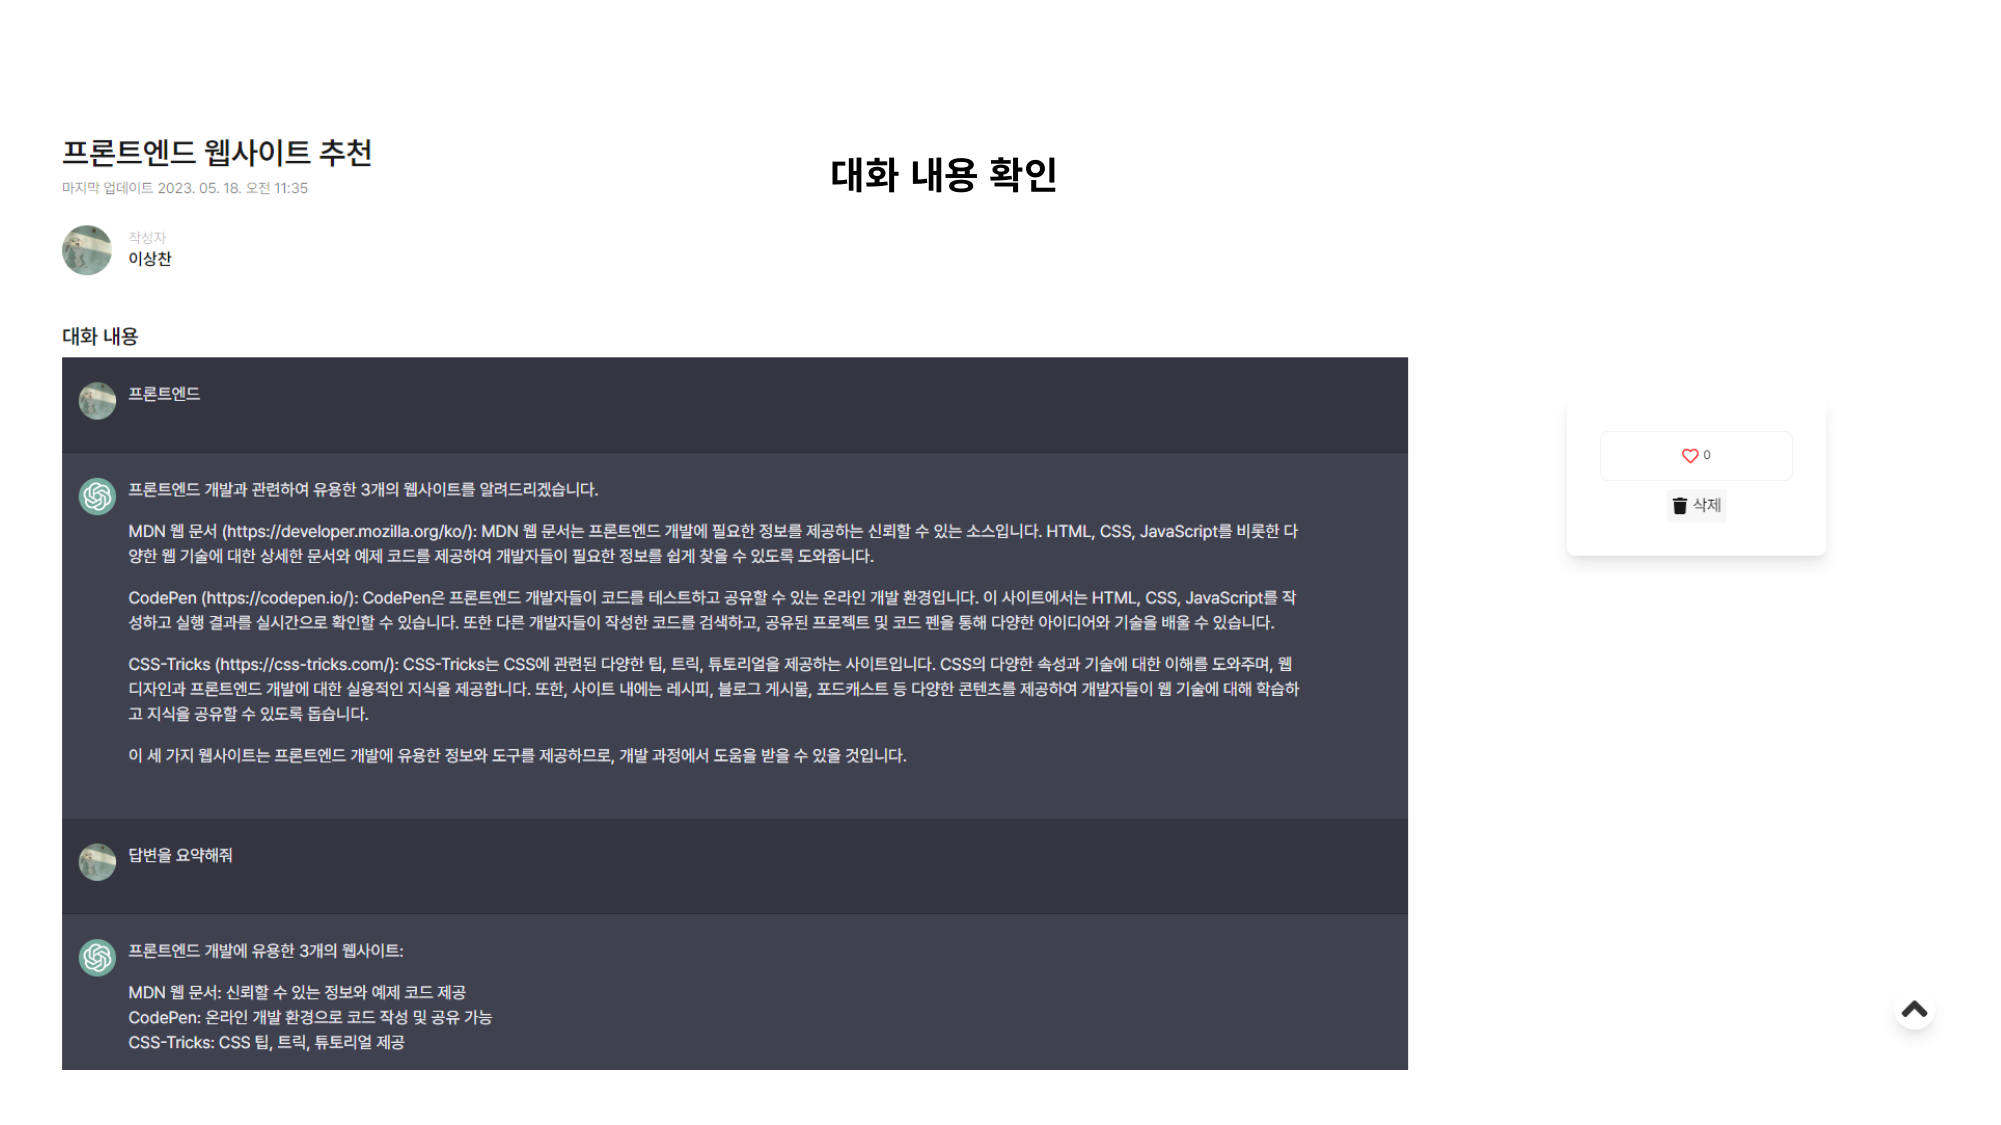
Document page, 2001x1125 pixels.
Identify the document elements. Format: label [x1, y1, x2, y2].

picture [4, 108, 1980, 1070]
